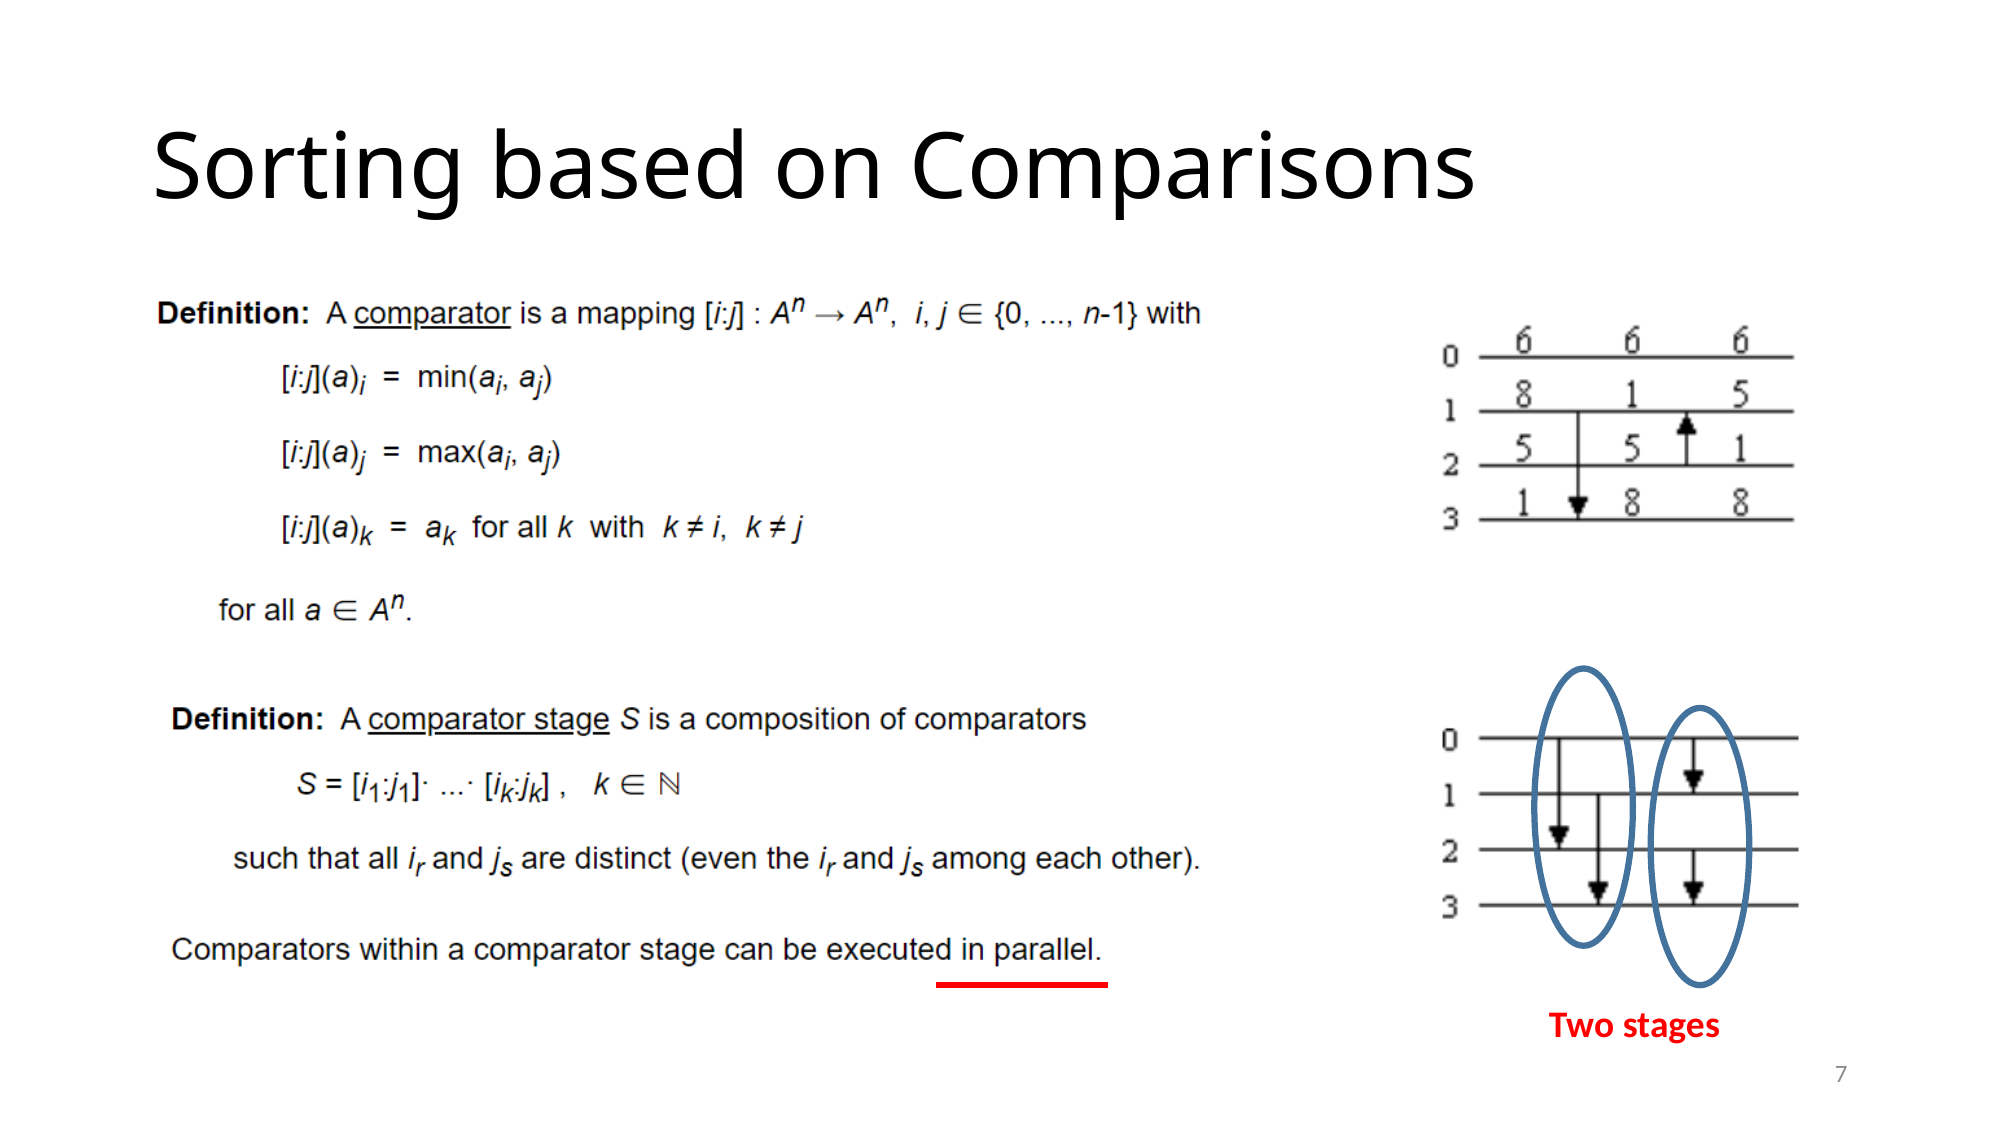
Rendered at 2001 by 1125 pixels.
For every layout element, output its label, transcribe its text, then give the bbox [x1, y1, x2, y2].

text_box [1559, 667, 1608, 684]
text_box [1671, 962, 1729, 987]
title Sorting based on Comparisons [137, 59, 1863, 278]
picture [137, 684, 1224, 986]
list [137, 277, 1224, 649]
picture [1391, 684, 1840, 962]
picture [1391, 304, 1842, 582]
text_box Two stages [1534, 992, 1792, 1052]
slide_number 7 [1412, 1042, 1863, 1103]
